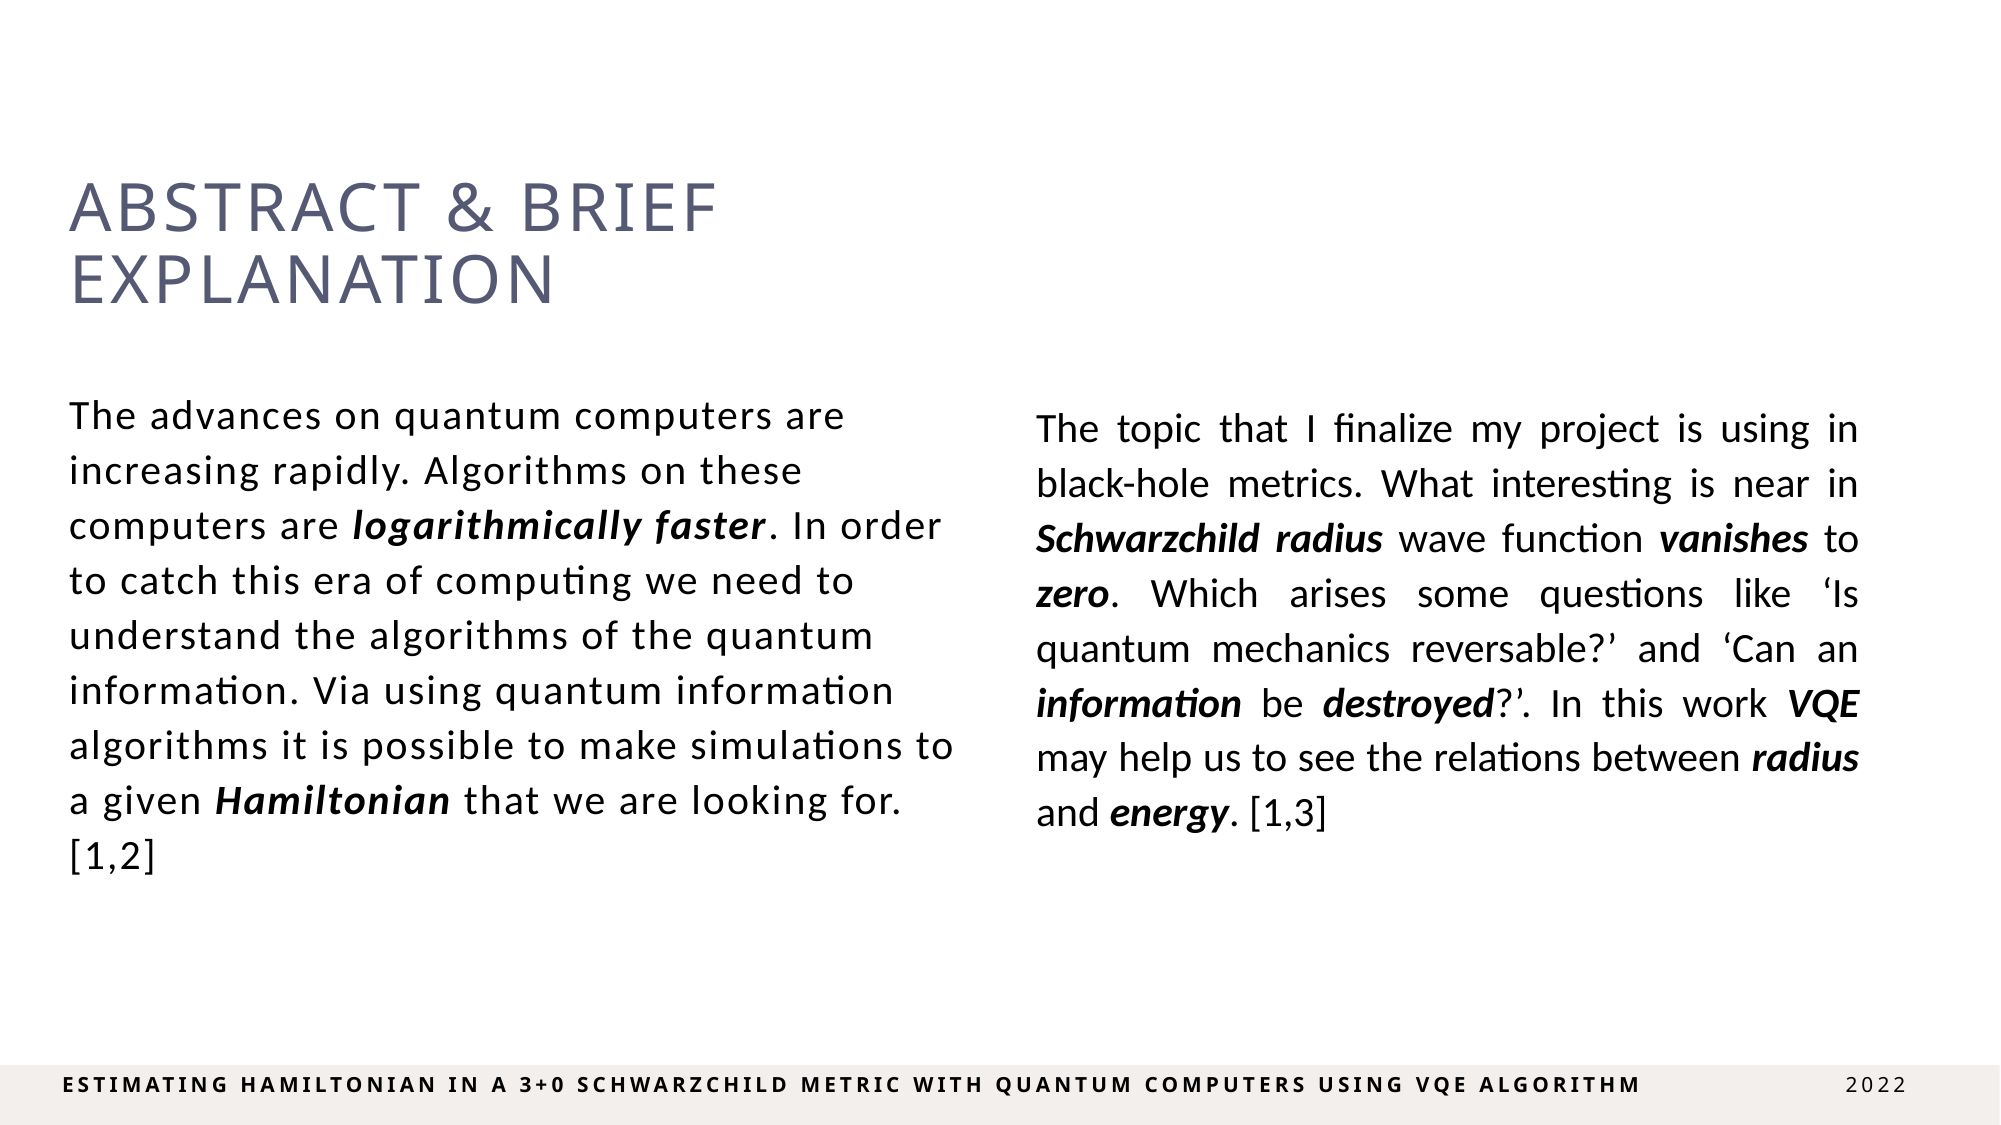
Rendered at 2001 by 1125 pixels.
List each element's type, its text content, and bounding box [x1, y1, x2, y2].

text_box 2022 [1711, 1065, 2000, 1125]
text_box The topic that I finalize my project is using in black-hole metrics. What interesting is near in Schwarzchild radius wave function vanishes to zero. Which arises some questions like ‘Is quantum mechanics reversable?’ and ‘Can an information be destroyed?’. In this work VQE may help us to see the relations between radius and energy. [1,3] [1021, 388, 1875, 843]
title Abstract & Brief Explanation [54, 160, 1159, 331]
list The advances on quantum computers are increasing rapidly. Algorithms on these computers are logarithmically faster. In order to catch this era of computing we need to understand the algorithms of the quantum information. Via using quantum information algorithms it is possible to make simulations to a given Hamiltonian that we are looking for.[1,2] [54, 503, 974, 758]
text_box Estimating Hamiltonian in a 3+0 Schwarzchild Metric with Quantum Computers Using VQE Algorithm [0, 1065, 1711, 1125]
